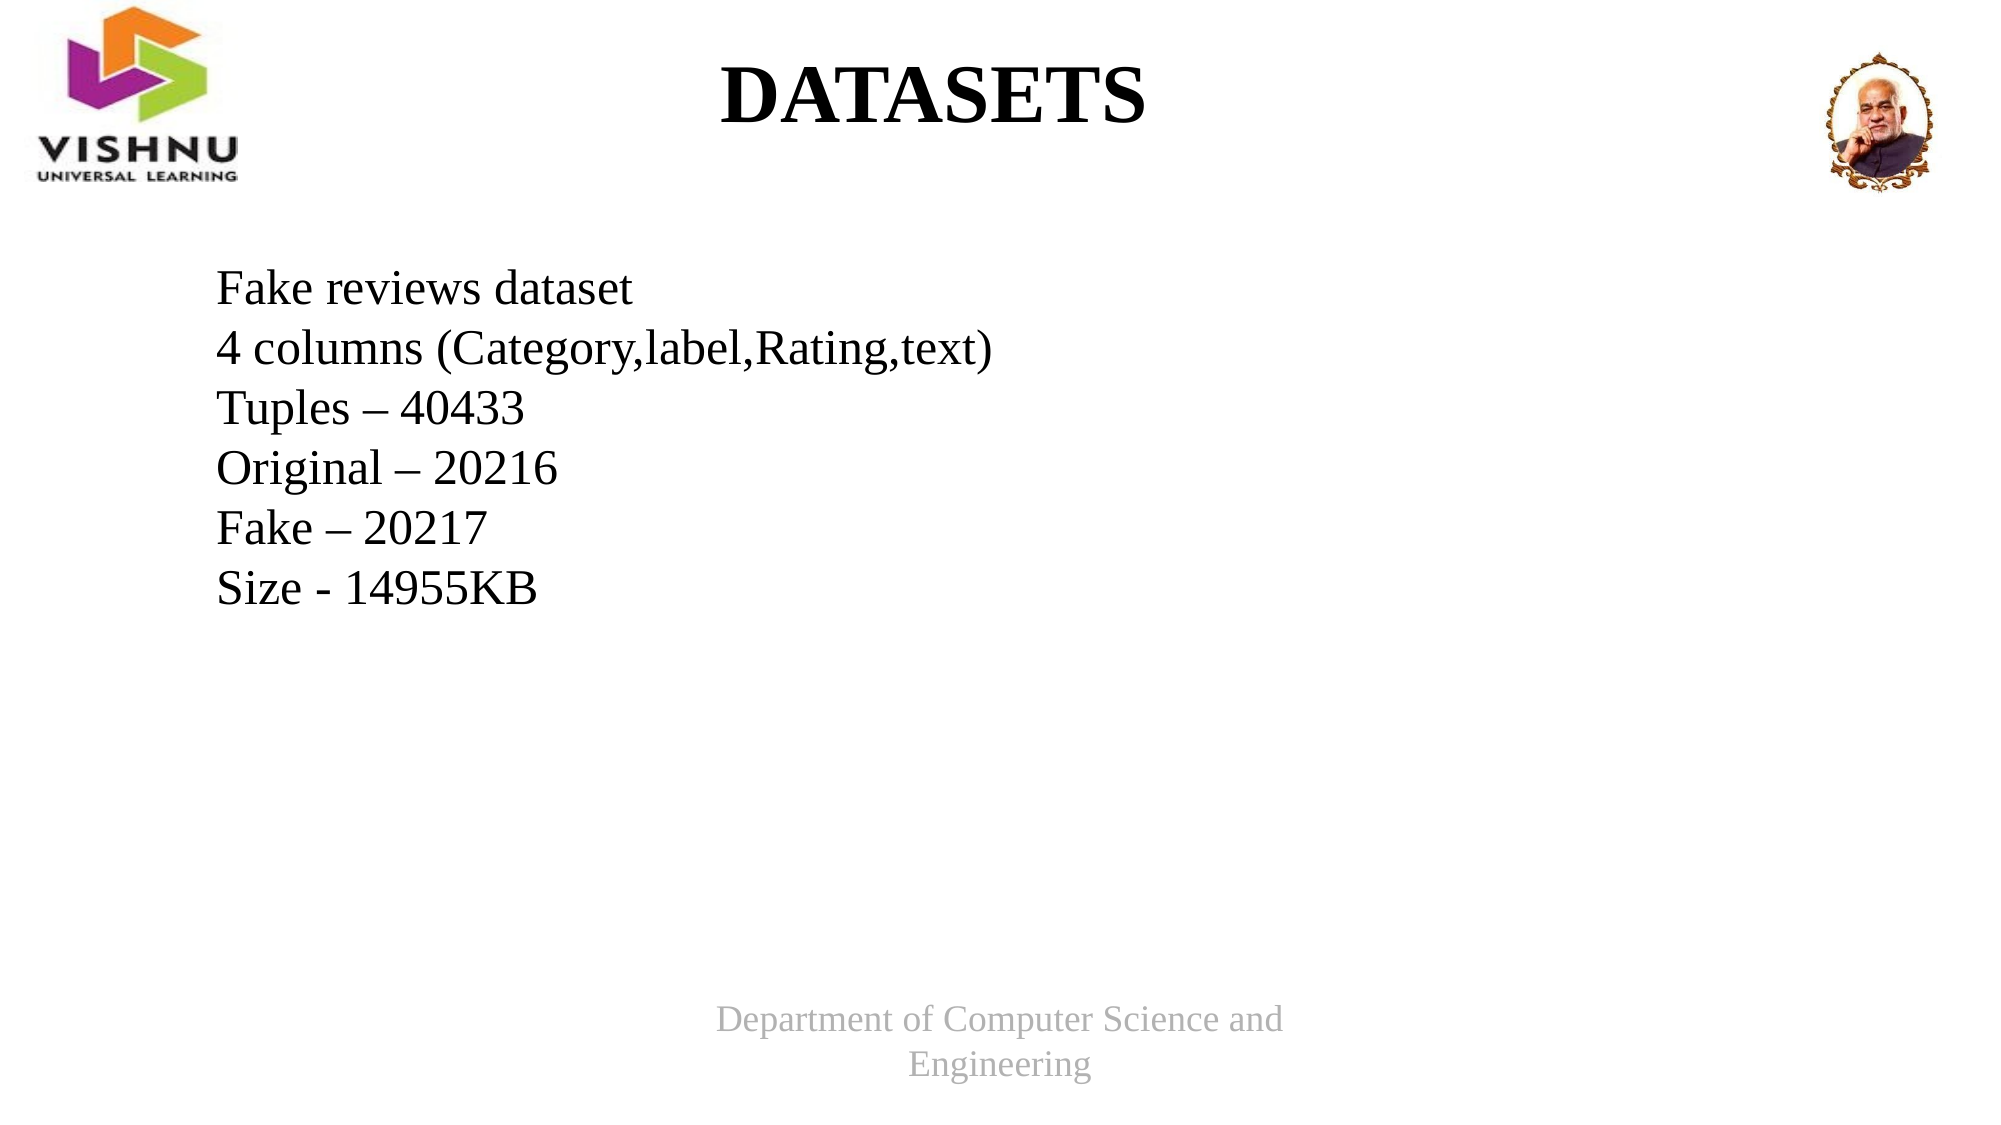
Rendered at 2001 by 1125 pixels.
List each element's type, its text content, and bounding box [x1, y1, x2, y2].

footer Department of Computer Science and Engineering [680, 993, 1320, 1125]
list Fake reviews dataset 4 columns (Category,label,Rating,text) Tuples – 40433 Original – 20216 Fake – 20217 Size - 14955KB [216, 254, 1894, 893]
picture [1819, 45, 1942, 197]
picture [24, 0, 238, 182]
title DATASETS [720, 39, 1590, 228]
